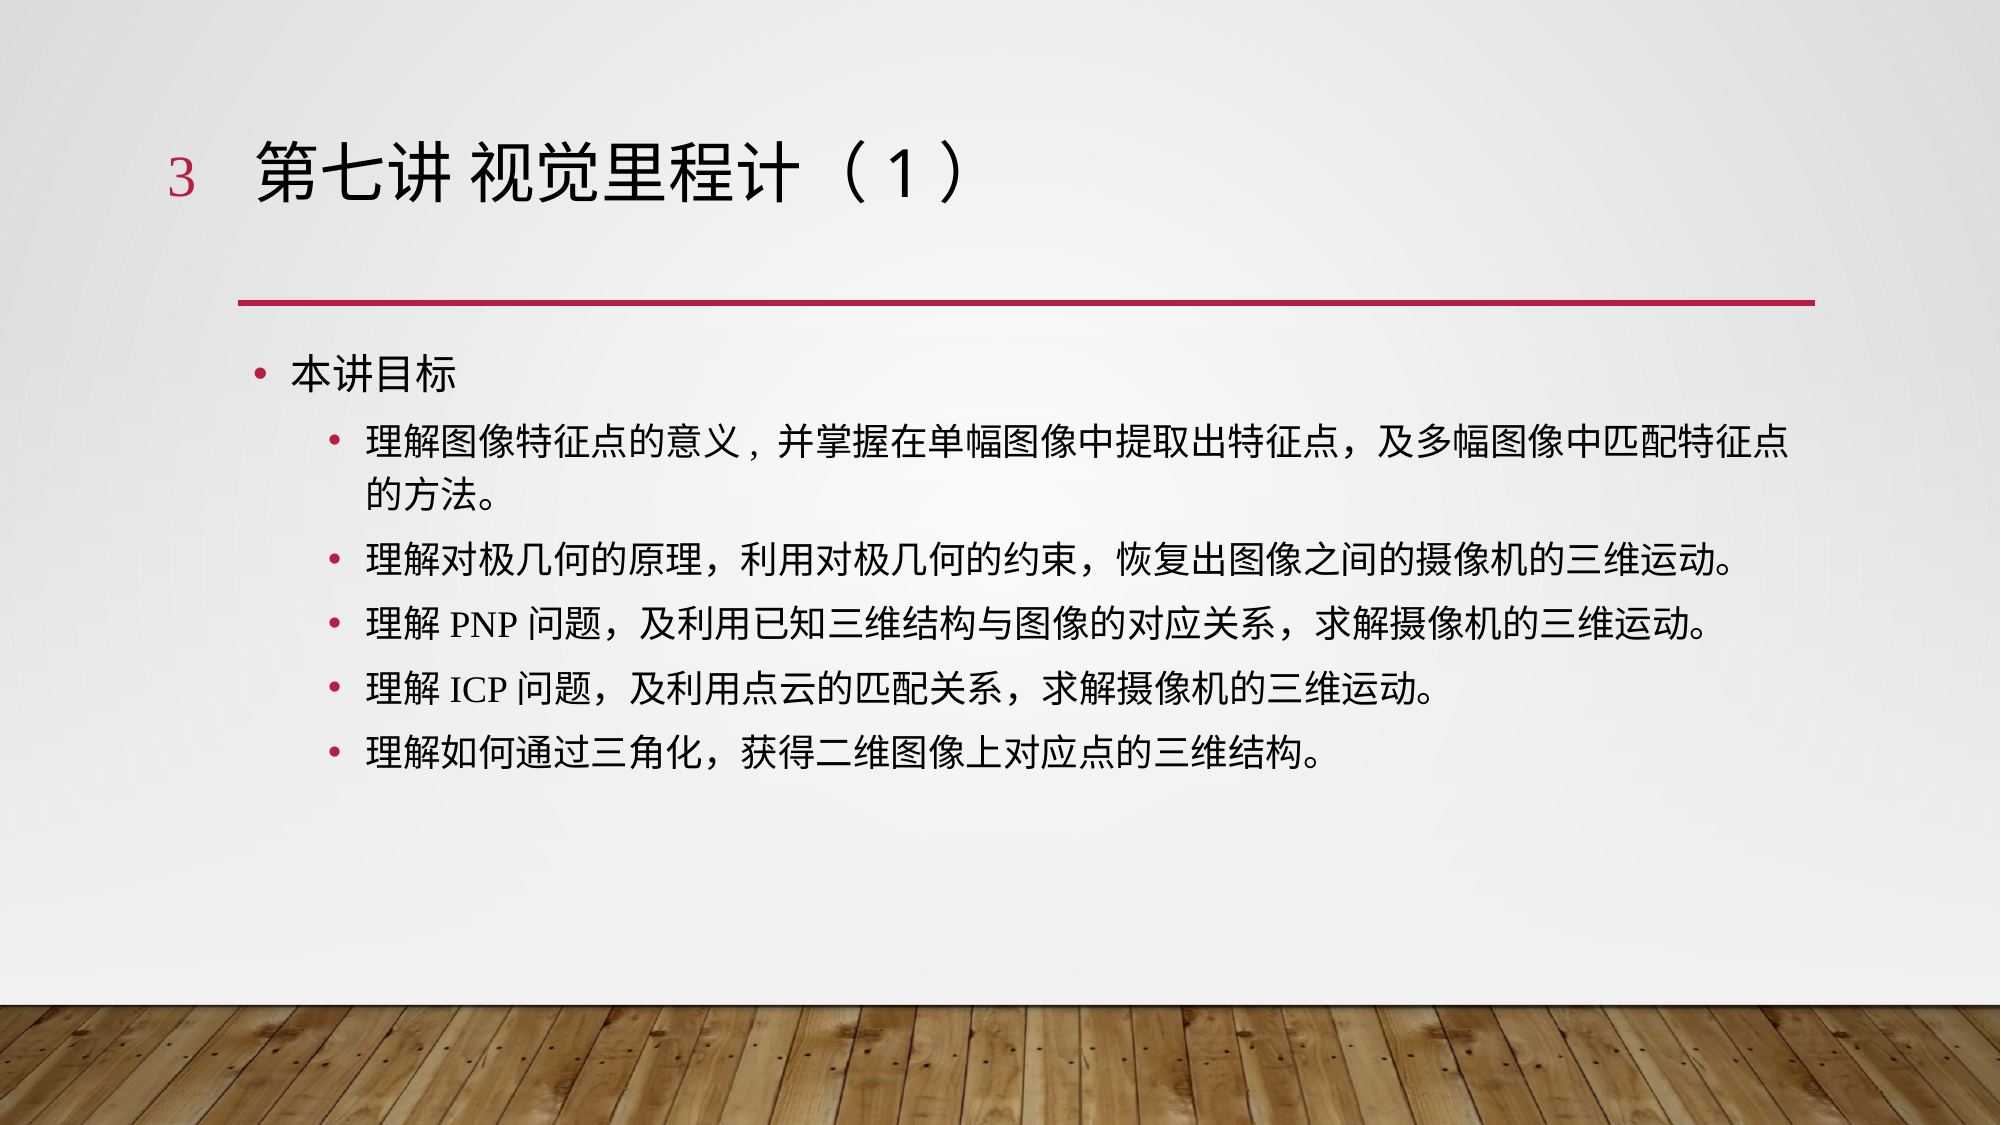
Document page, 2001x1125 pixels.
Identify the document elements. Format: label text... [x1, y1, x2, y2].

list 本讲目标 理解图像特征点的意义, 并掌握在单幅图像中提取出特征点，及多幅图像中匹配特征点的方法。 理解对极几何的原理，利用对极几何的约束，恢复出图像之间的摄像机的三维运动。 理解PNP问题，及利用已知三维结构与图像的对应关系，求解摄像机的三维运动。 理解ICP问题，及利用点云的匹配关系，求解摄像机的三维运动。 理解如何通过三角化，获得二维图像上对应点的三维结构。 [238, 330, 1814, 897]
picture [0, 1005, 2000, 1125]
slide_number 3 [78, 131, 212, 214]
title 第七讲 视觉里程计（1） [238, 131, 1814, 305]
